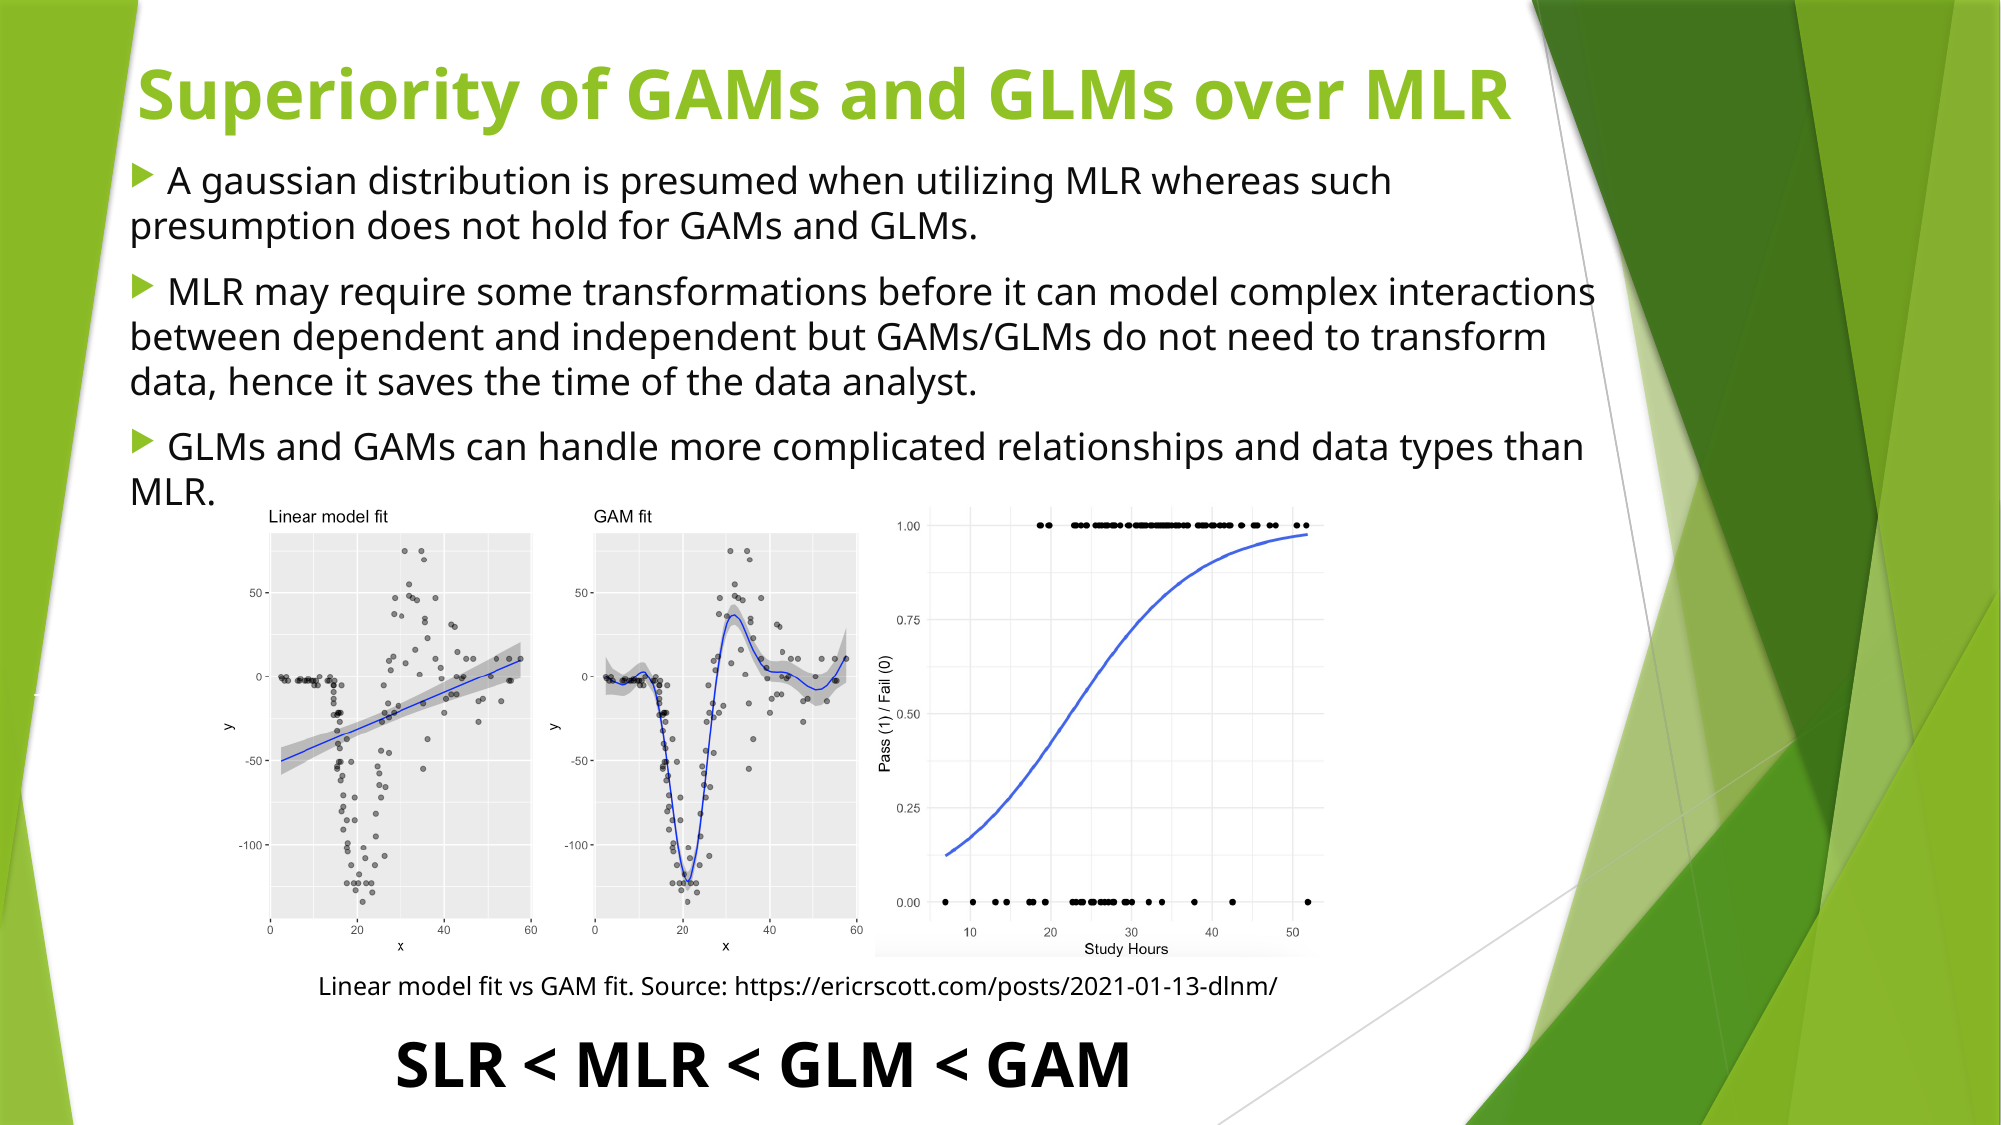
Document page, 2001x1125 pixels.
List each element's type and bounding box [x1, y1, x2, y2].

text_box [0, 0, 2000, 1125]
picture [218, 503, 867, 958]
picture [875, 503, 1325, 958]
